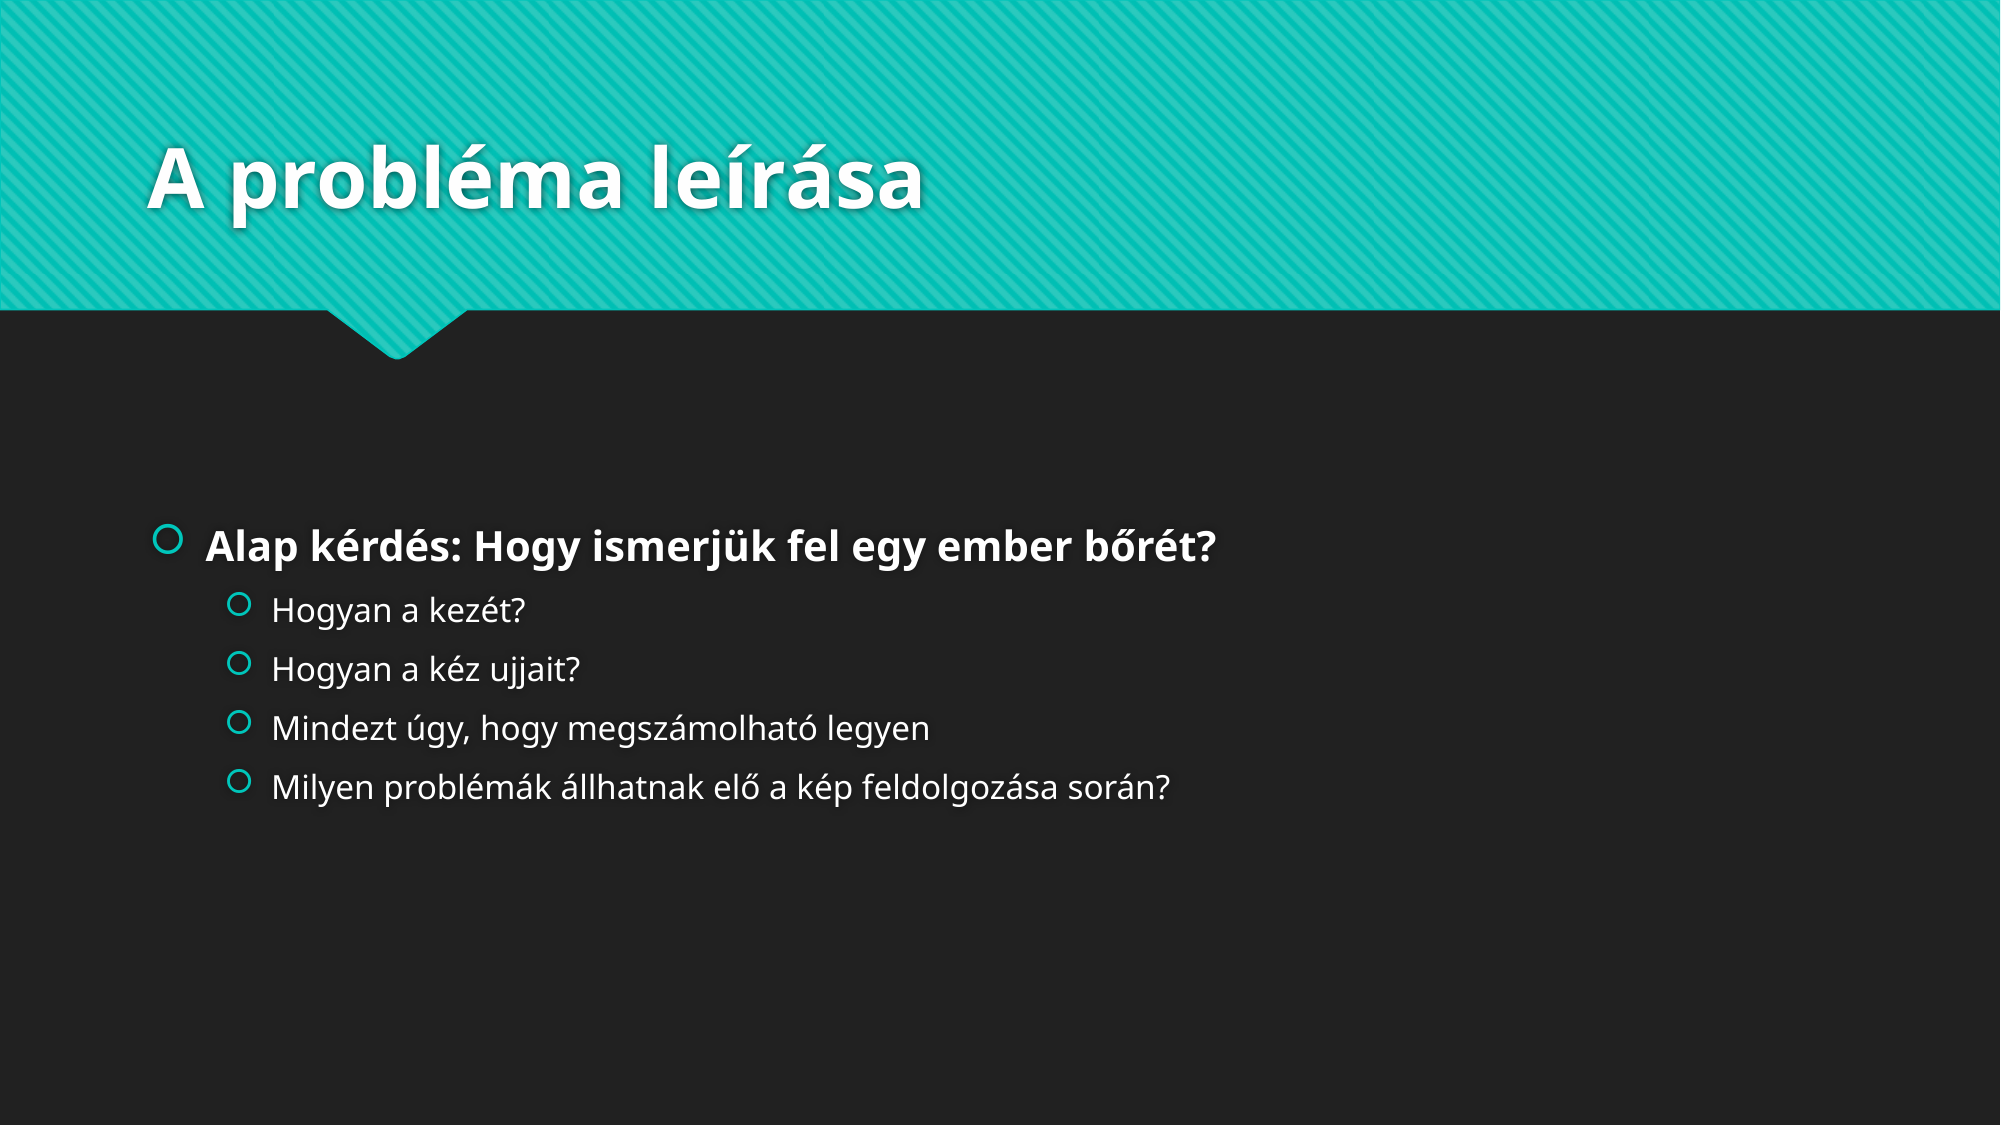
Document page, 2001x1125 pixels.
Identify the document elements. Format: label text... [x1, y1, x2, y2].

title A probléma leírása [132, 73, 1868, 233]
list Alap kérdés: Hogy ismerjük fel egy ember bőrét? Hogyan a kezét? Hogyan a kéz ujjait? Mindezt úgy, hogy megszámolható legyen Milyen problémák állhatnak elő a kép feldolgozása során? [134, 364, 1866, 962]
